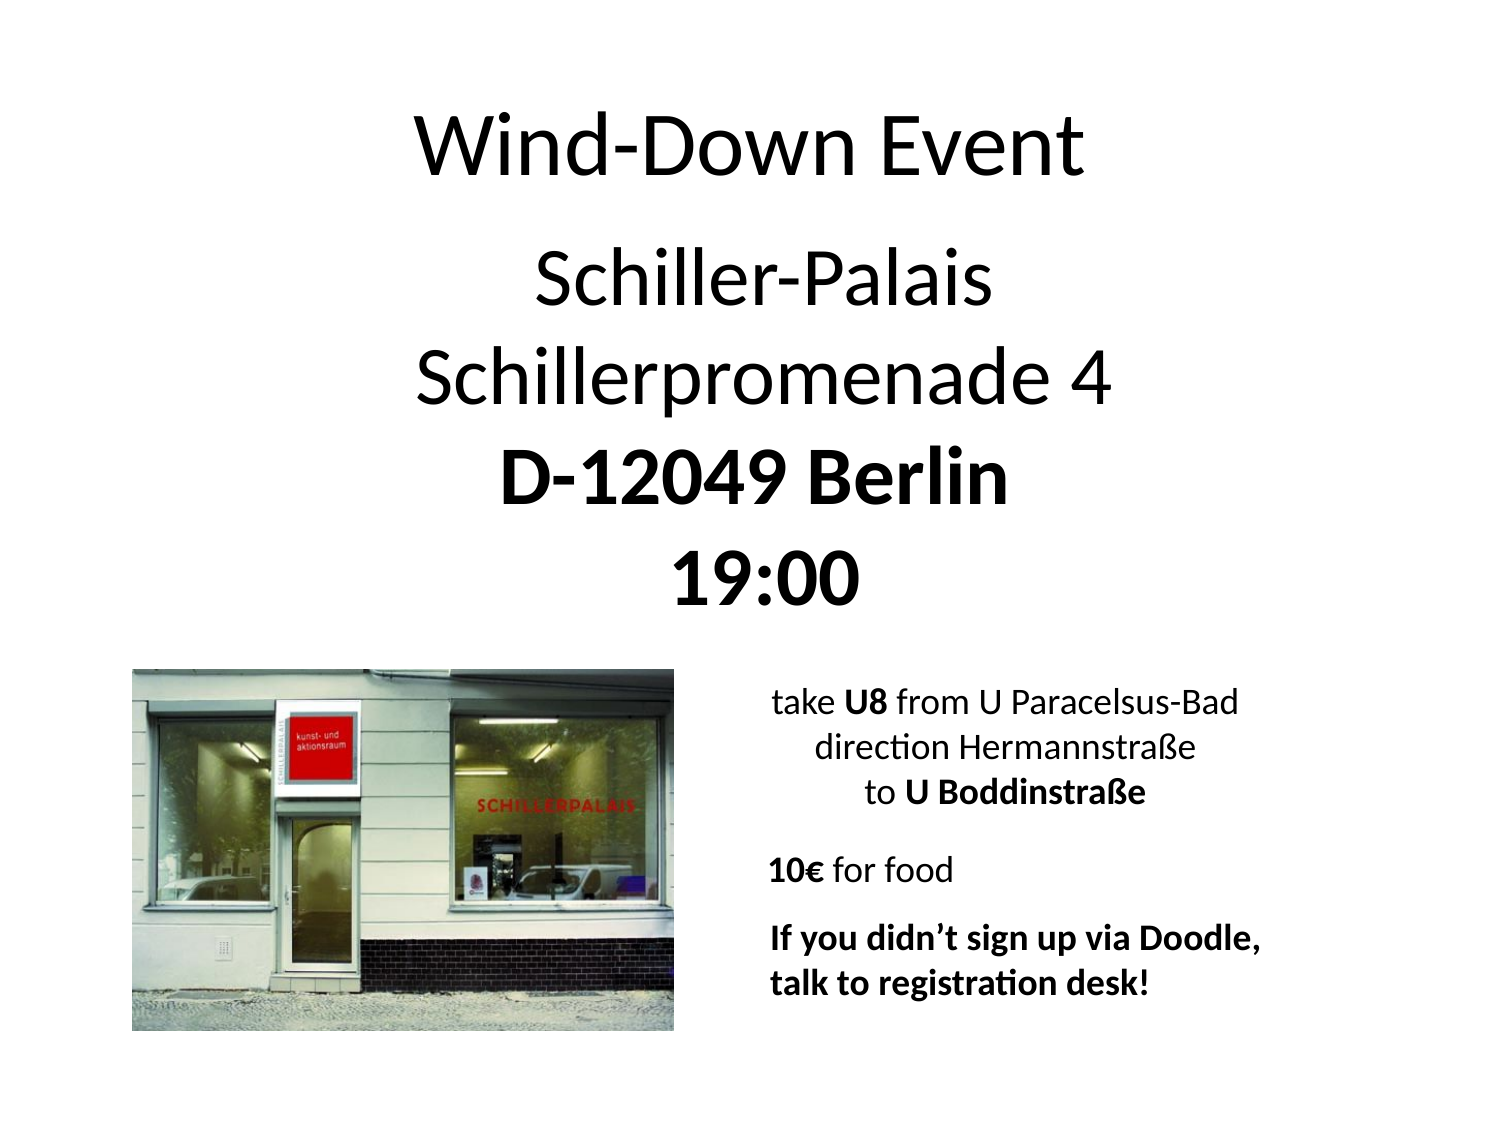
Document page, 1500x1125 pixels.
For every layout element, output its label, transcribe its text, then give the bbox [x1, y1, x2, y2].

text_box 10€ for food [752, 837, 1066, 898]
title Wind-Down Event [75, 45, 1425, 233]
text_box Schiller-Palais Schillerpromenade 4 D-12049 Berlin 19:00 [400, 214, 1129, 629]
text_box take U8 from U Paracelsus-Bad direction Hermannstraße to U Boddinstraße [756, 669, 1255, 820]
text_box If you didn’t sign up via Doodle, talk to registration desk! [755, 905, 1278, 1011]
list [74, 669, 732, 1031]
